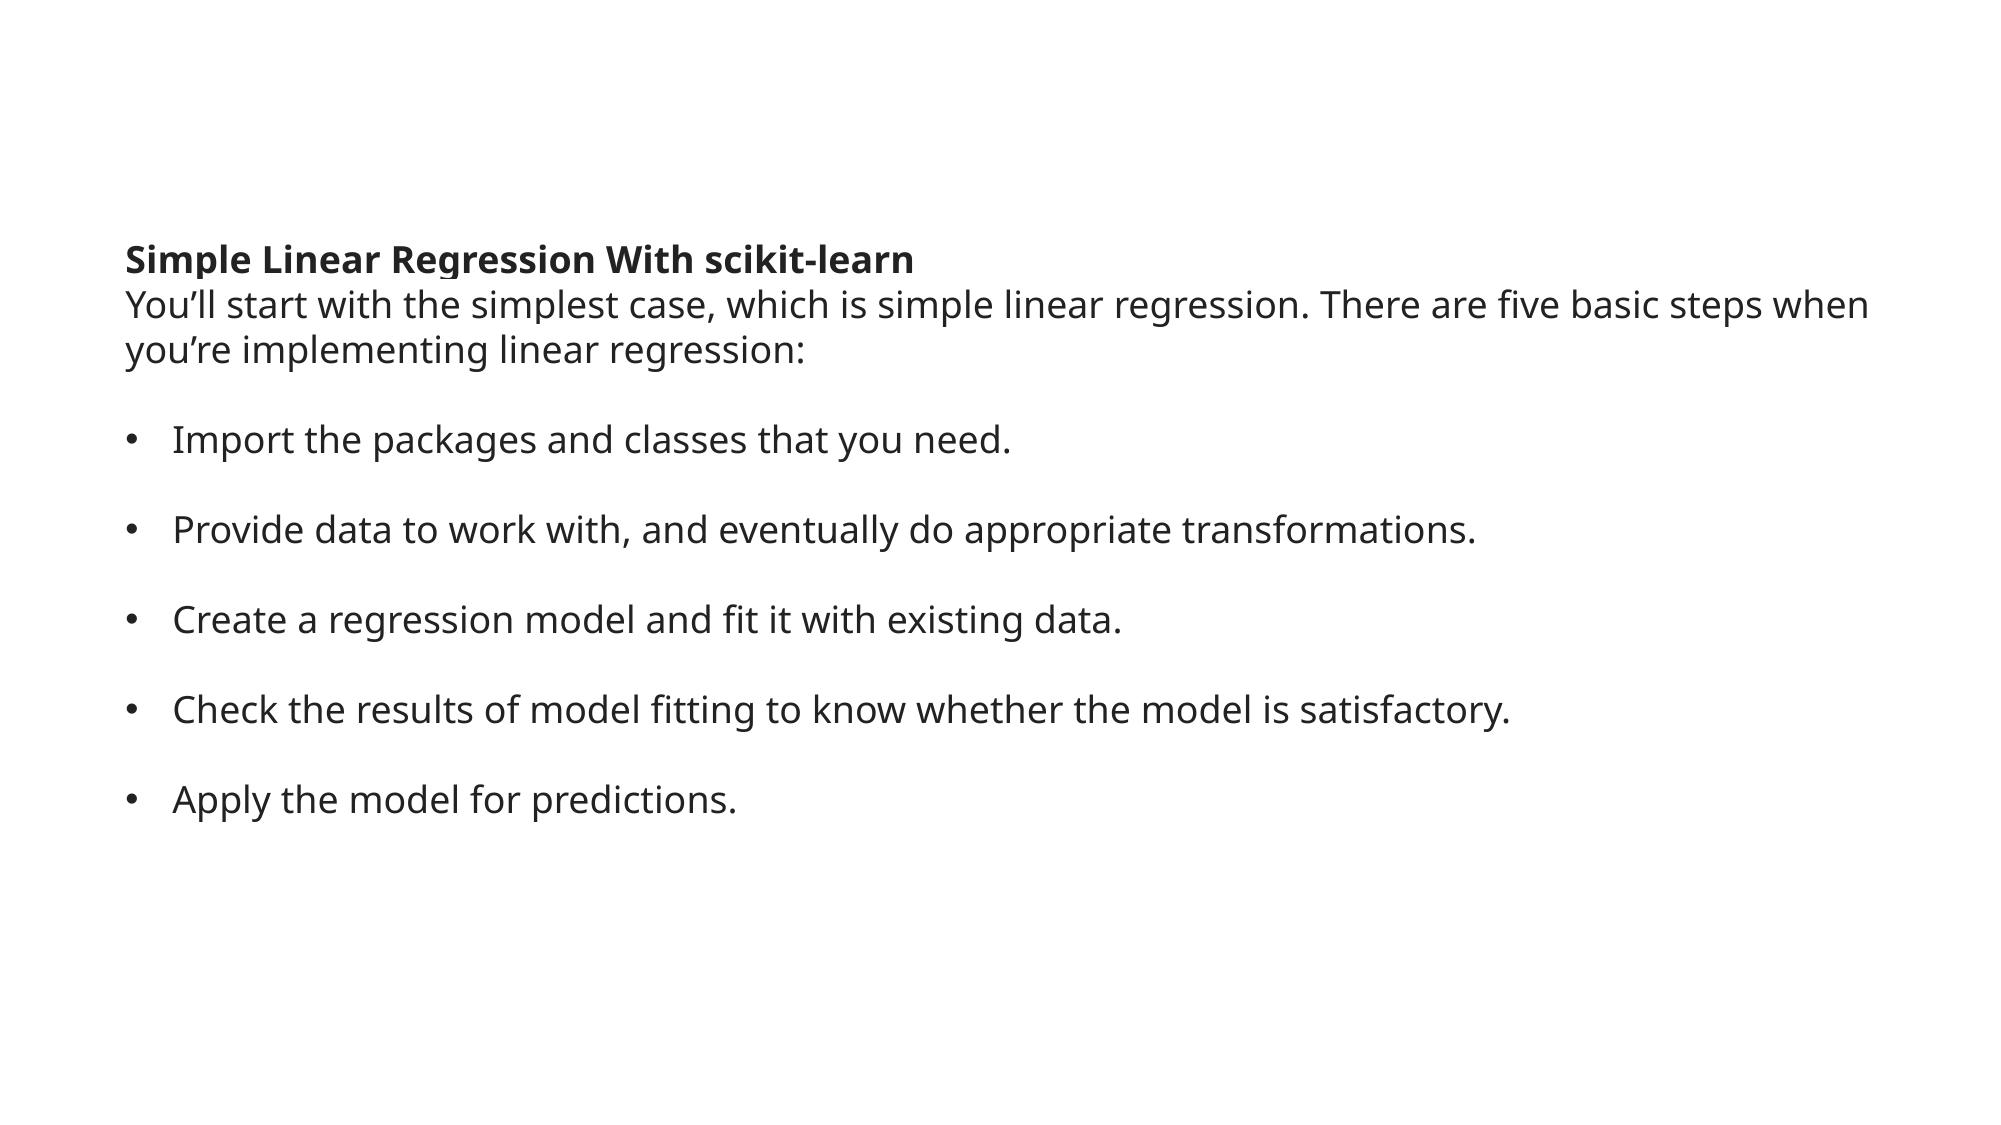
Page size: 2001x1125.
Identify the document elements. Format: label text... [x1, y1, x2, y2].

text_box Simple Linear Regression With scikit-learn You’ll start with the simplest case, which is simple linear regression. There are five basic steps when you’re implementing linear regression: Import the packages and classes that you need. Provide data to work with, and eventually do appropriate transformations. Create a regression model and fit it with existing data. Check the results of model fitting to know whether the model is satisfactory. Apply the model for predictions. [110, 228, 1916, 919]
